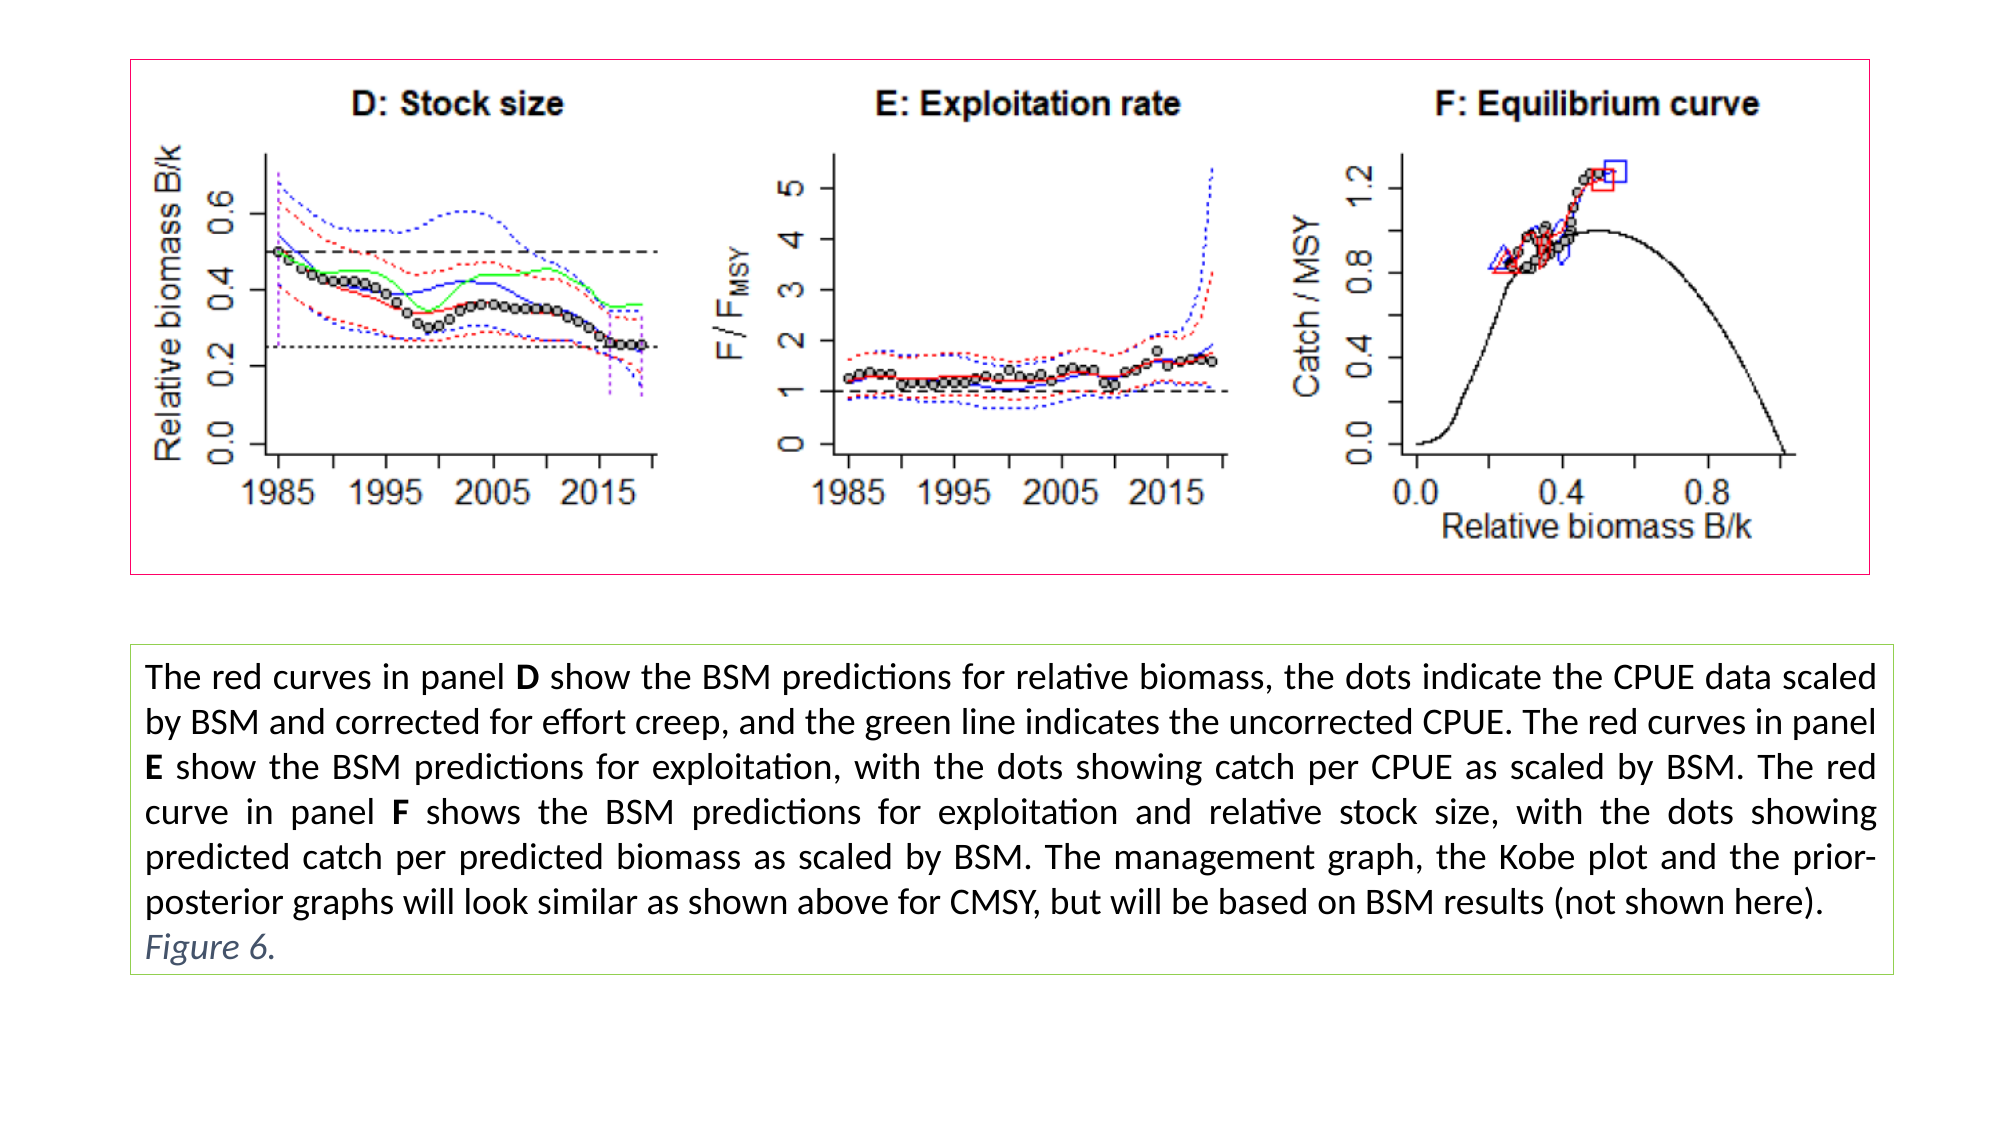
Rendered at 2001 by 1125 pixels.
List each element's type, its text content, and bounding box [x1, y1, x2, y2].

picture [130, 59, 1870, 575]
text_box The red curves in panel D show the BSM predictions for relative biomass, the dots indicate the CPUE data scaled by BSM and corrected for effort creep, and the green line indicates the uncorrected CPUE. The red curves in panel E show the BSM predictions for exploitation, with the dots showing catch per CPUE as scaled by BSM. The red curve in panel F shows the BSM predictions for exploitation and relative stock size, with the dots showing predicted catch per predicted biomass as scaled by BSM. The management graph, the Kobe plot and the prior-posterior graphs will look similar as shown above for CMSY, but will be based on BSM results (not shown here). Figure 6. [130, 644, 1894, 975]
